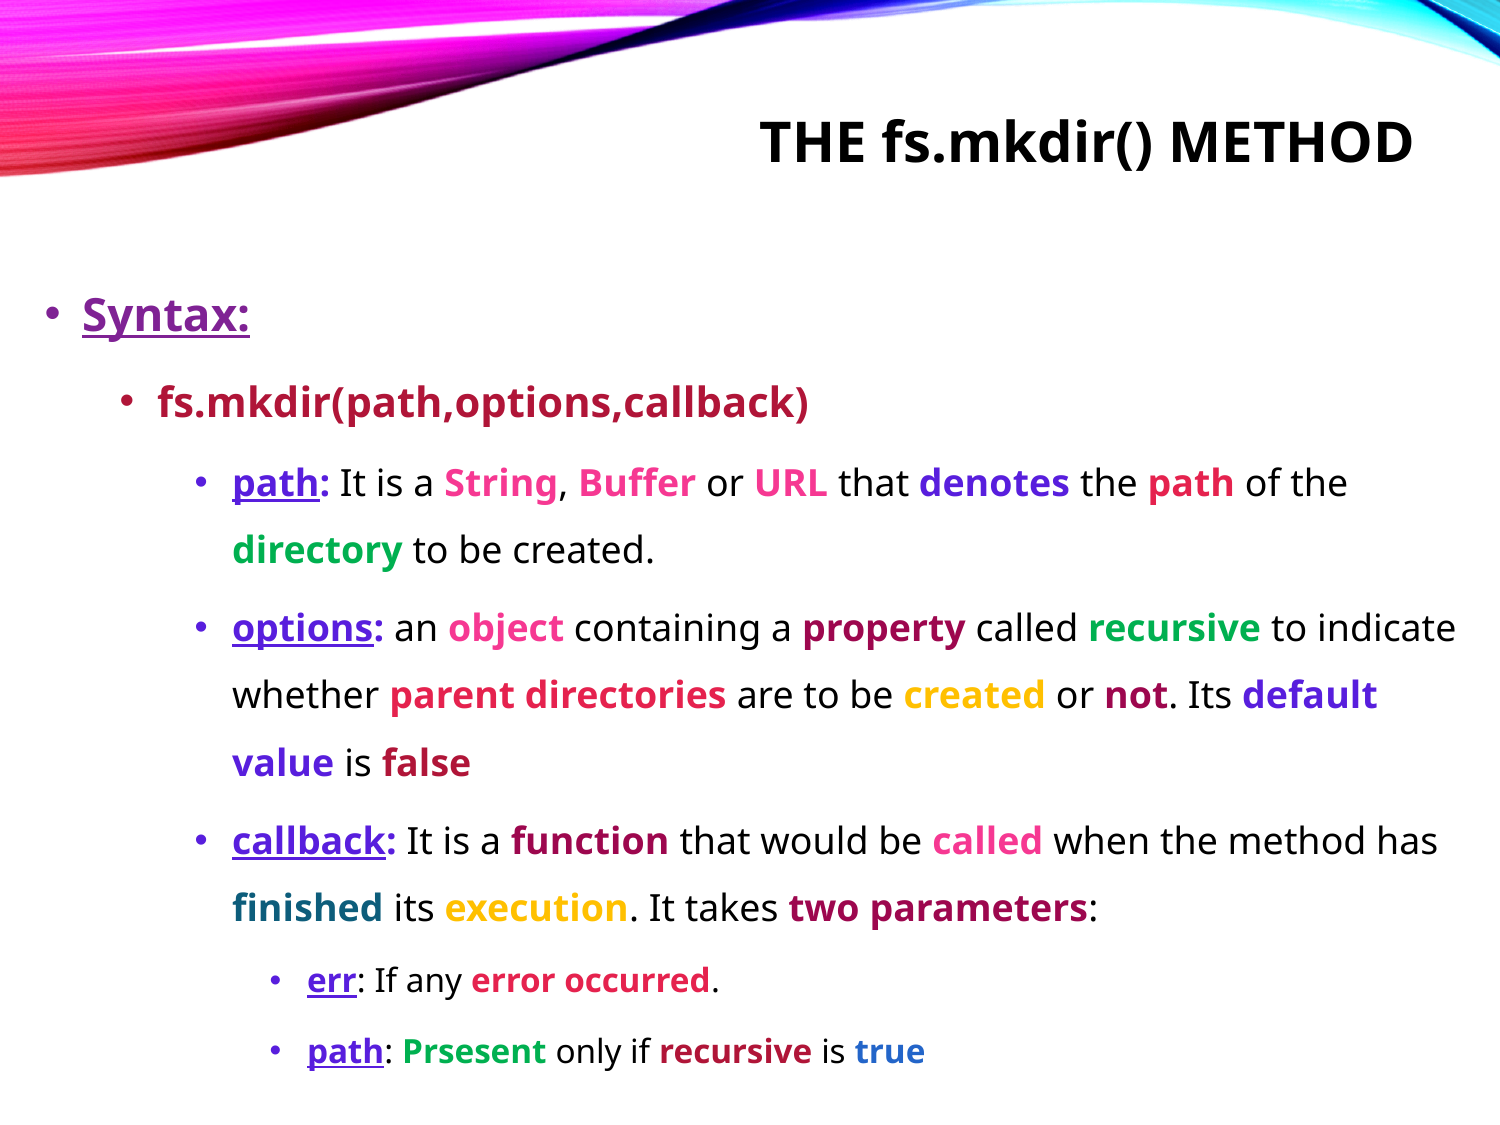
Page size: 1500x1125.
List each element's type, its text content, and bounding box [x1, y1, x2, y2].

list Syntax: fs.mkdir(path,options,callback) path: It is a String, Buffer or URL that denotes the path of the directory to be created. options: an object containing a property called recursive to indicate whether parent directories are to be created or not. Its default value is false callback: It is a function that would be called when the method has finished its execution. It takes two parameters: err: If any error occurred. path: Prsesent only if recursive is true [29, 250, 1475, 1111]
picture [0, 0, 1500, 178]
title The fs.mkdir() method [383, 38, 1431, 250]
